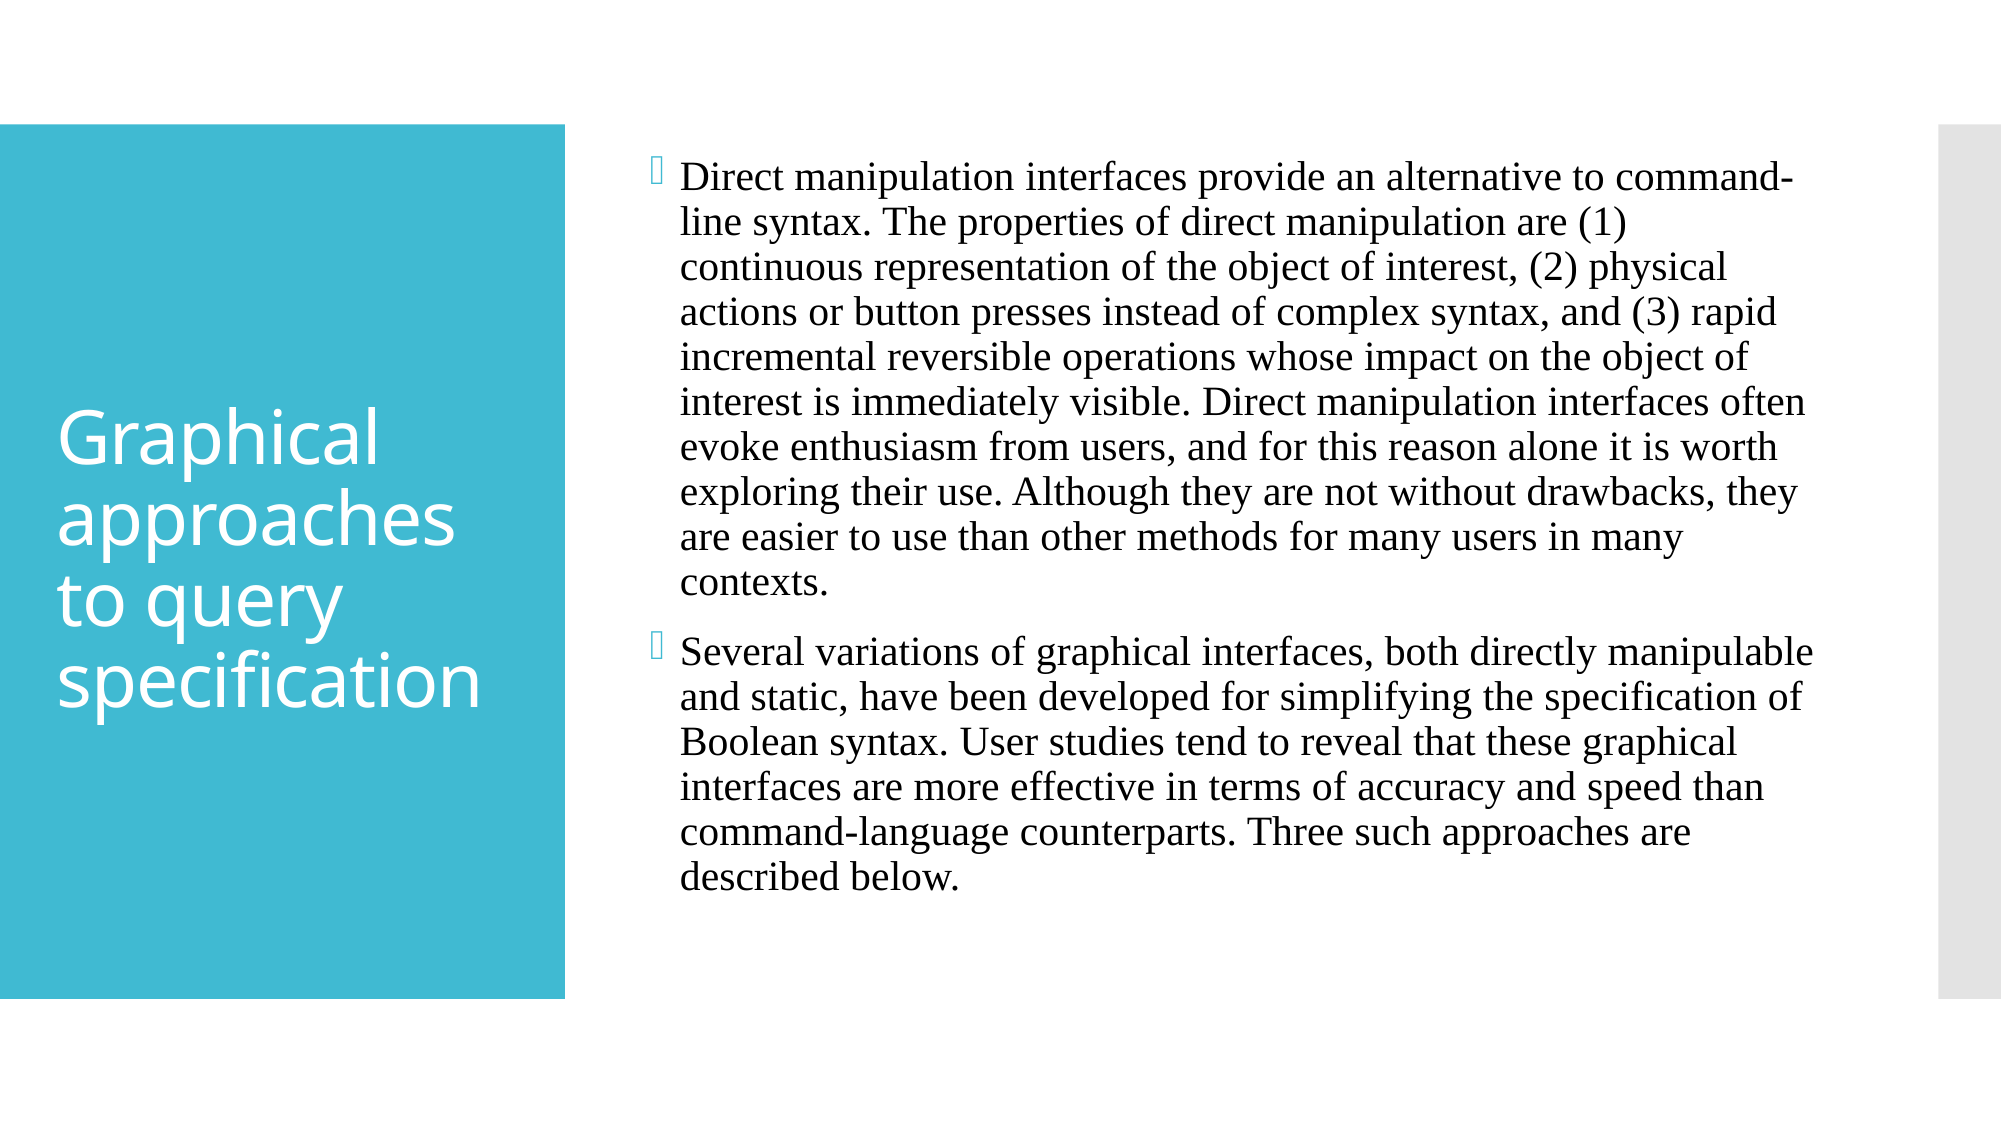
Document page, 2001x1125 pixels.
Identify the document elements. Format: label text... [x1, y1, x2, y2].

title Graphical approaches to query specification [41, 184, 525, 940]
list Direct manipulation interfaces provide an alternative to command-line syntax. The properties of direct manipulation are (1) continuous representation of the object of interest, (2) physical actions or button presses instead of complex syntax, and (3) rapid incremental reversible operations whose impact on the object of interest is immediately visible. Direct manipulation interfaces often evoke enthusiasm from users, and for this reason alone it is worth exploring their use. Although they are not without drawbacks, they are easier to use than other methods for many users in many contexts. Several variations of graphical interfaces, both directly manipulable and static, have been developed for simplifying the specification of Boolean syntax. User studies tend to reveal that these graphical interfaces are more effective in terms of accuracy and speed than command-language counterparts. Three such approaches are described below. [634, 141, 1835, 982]
